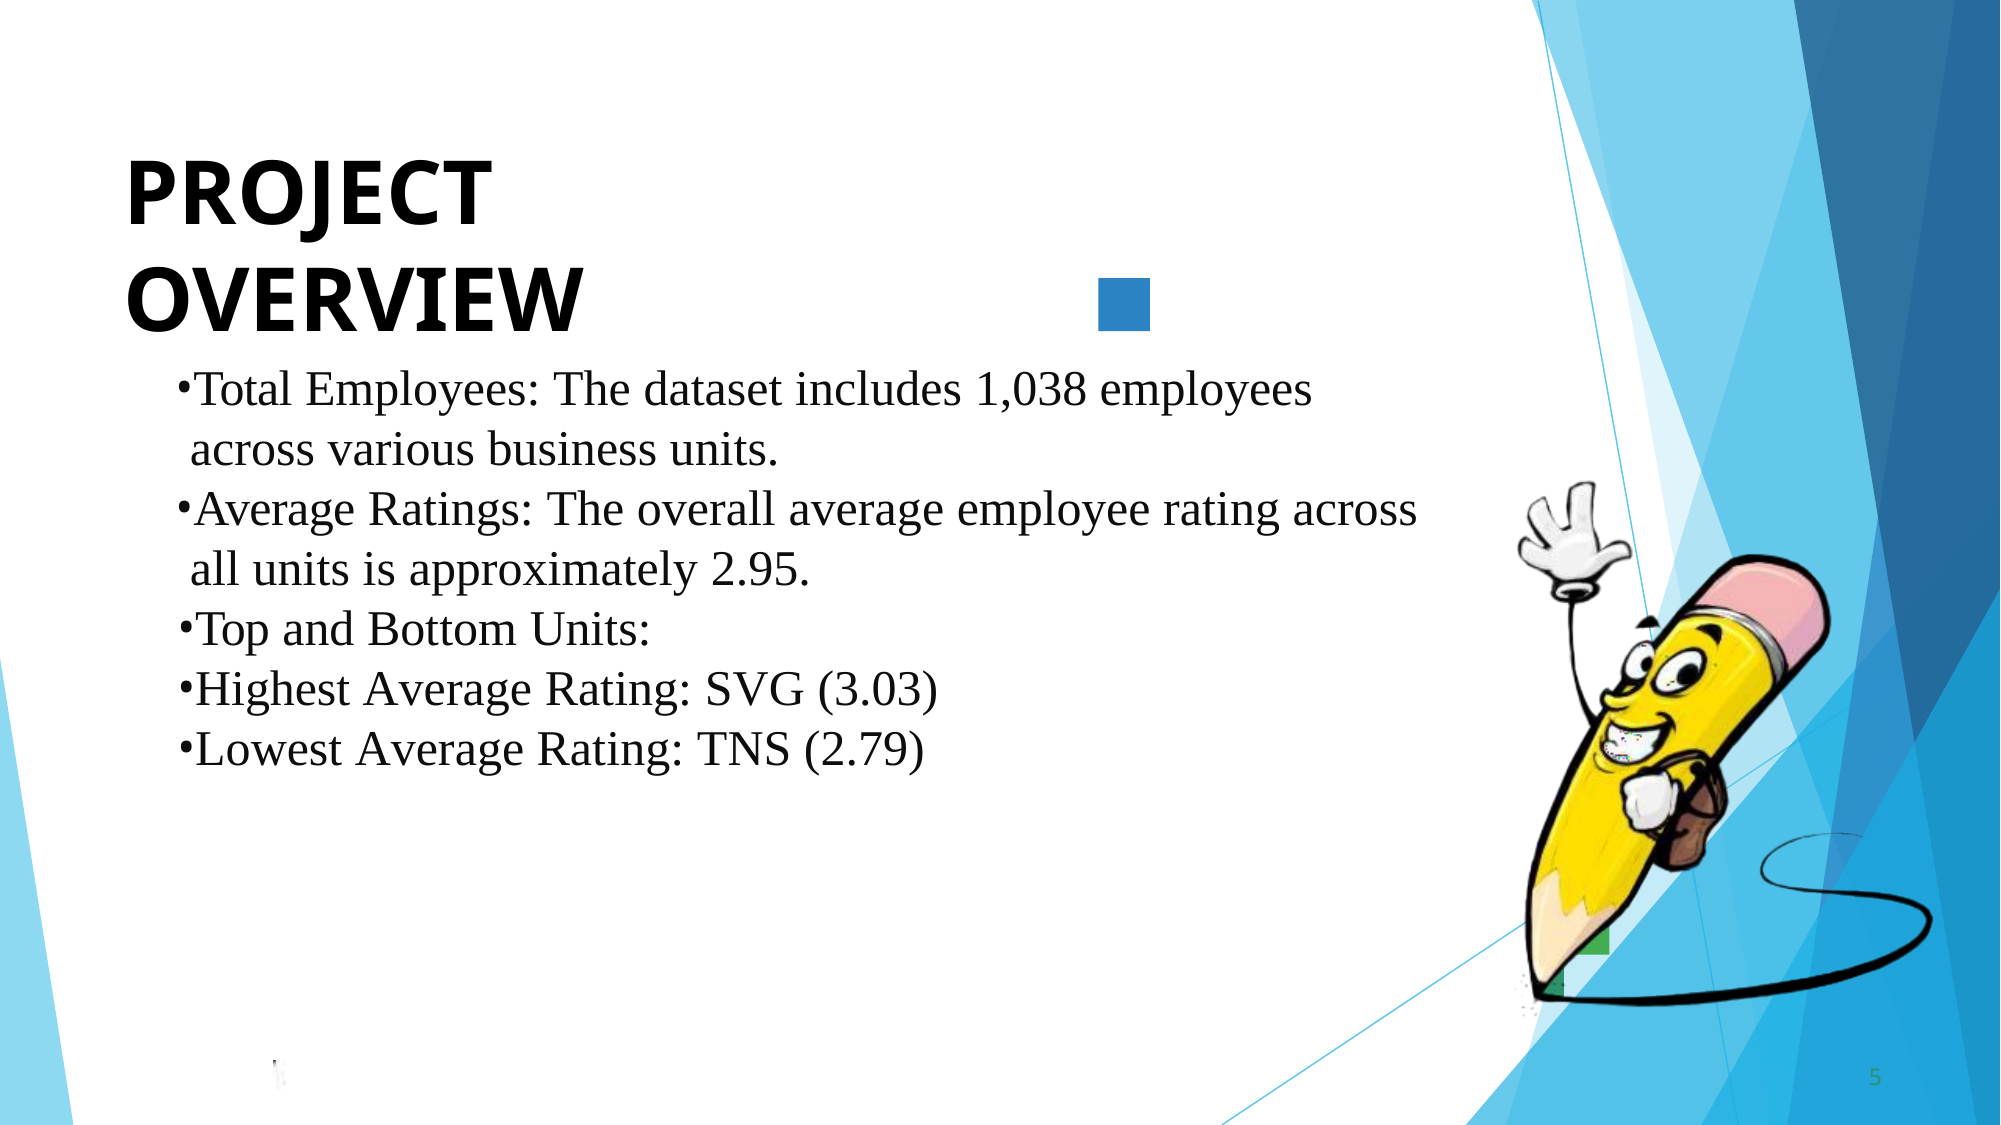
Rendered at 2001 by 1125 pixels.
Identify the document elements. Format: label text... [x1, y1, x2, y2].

slide_number 5 [1850, 1068, 1888, 1125]
text_box [1098, 278, 1150, 332]
picture [273, 1060, 287, 1091]
text_box Total Employees: The dataset includes 1,038 employees across various business units. Average Ratings: The overall average employee rating across all units is approximately 2.95. Top and Bottom Units: Highest Average Rating: SVG (3.03) Lowest Average Rating: TNS (2.79) [175, 353, 1422, 776]
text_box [1419, 434, 2000, 1060]
title PROJECT OVERVIEW [121, 134, 984, 349]
